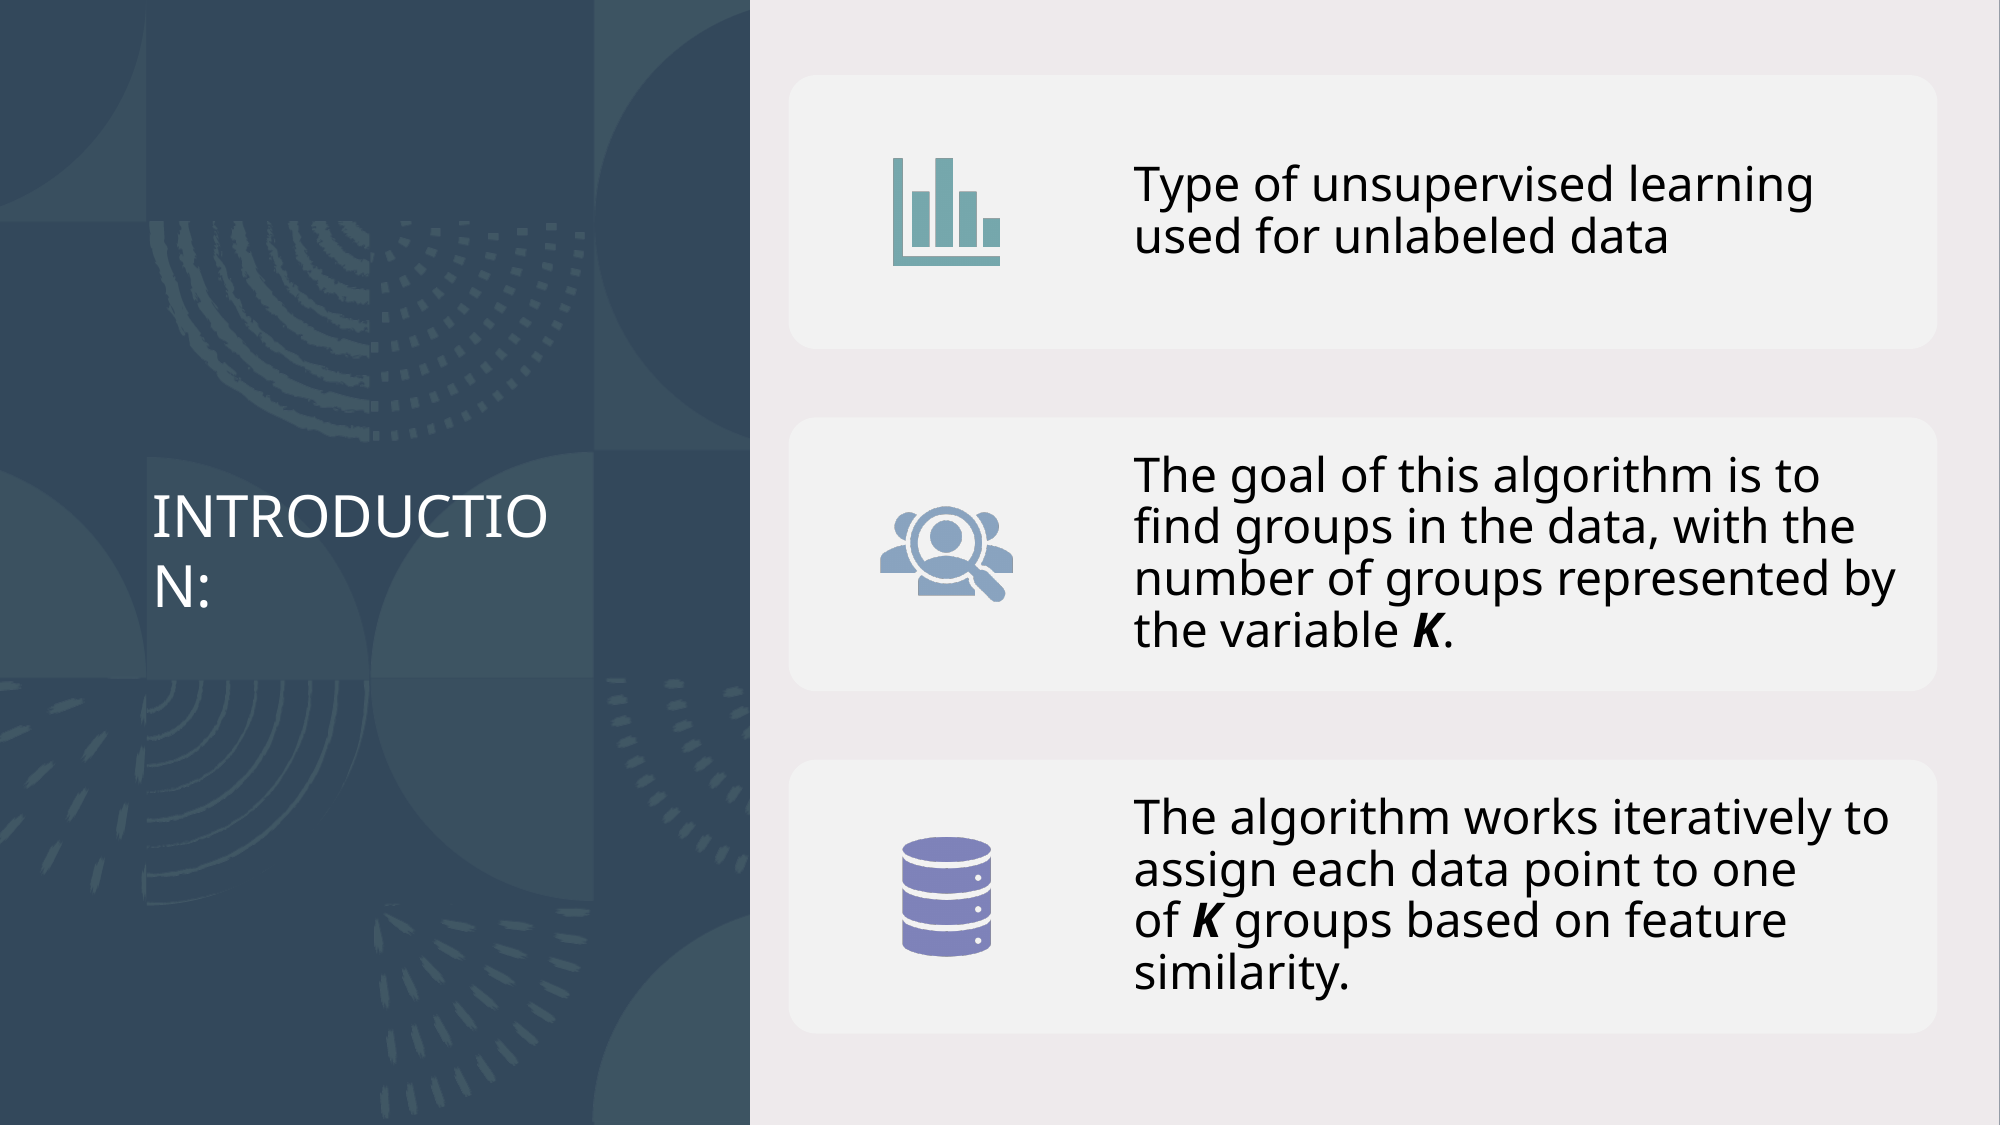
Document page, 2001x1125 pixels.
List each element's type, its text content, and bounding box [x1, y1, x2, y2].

text_box [751, 0, 2000, 1125]
text_box [0, 0, 751, 1125]
title INTRODUCTION: [137, 91, 600, 1007]
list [788, 74, 1938, 1034]
